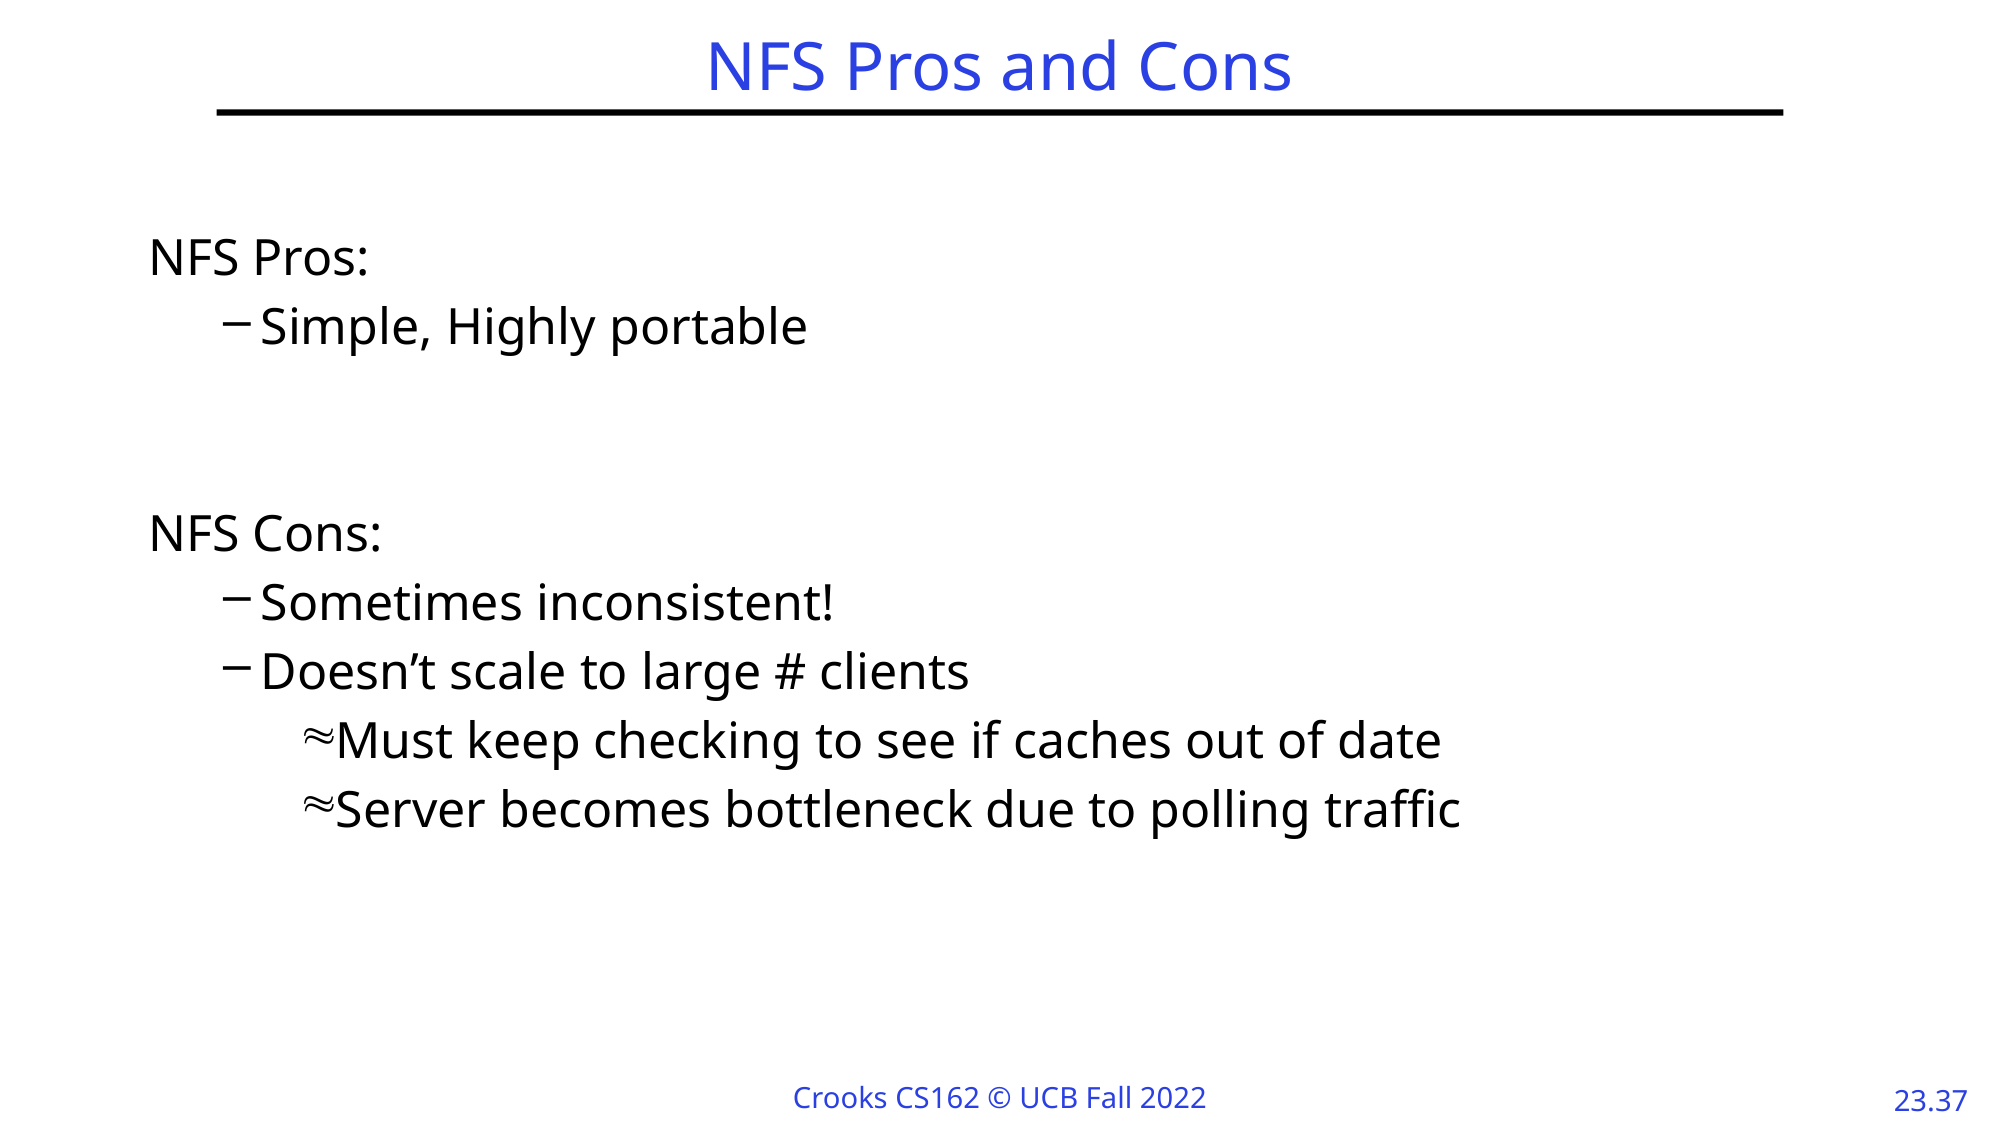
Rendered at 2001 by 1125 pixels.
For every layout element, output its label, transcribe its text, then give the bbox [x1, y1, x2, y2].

list NFS Pros: Simple, Highly portable NFS Cons: Sometimes inconsistent! Doesn’t scale to large # clients Must keep checking to see if caches out of date Server becomes bottleneck due to polling traffic [133, 149, 1867, 988]
title NFS Pros and Cons [216, 24, 1784, 113]
